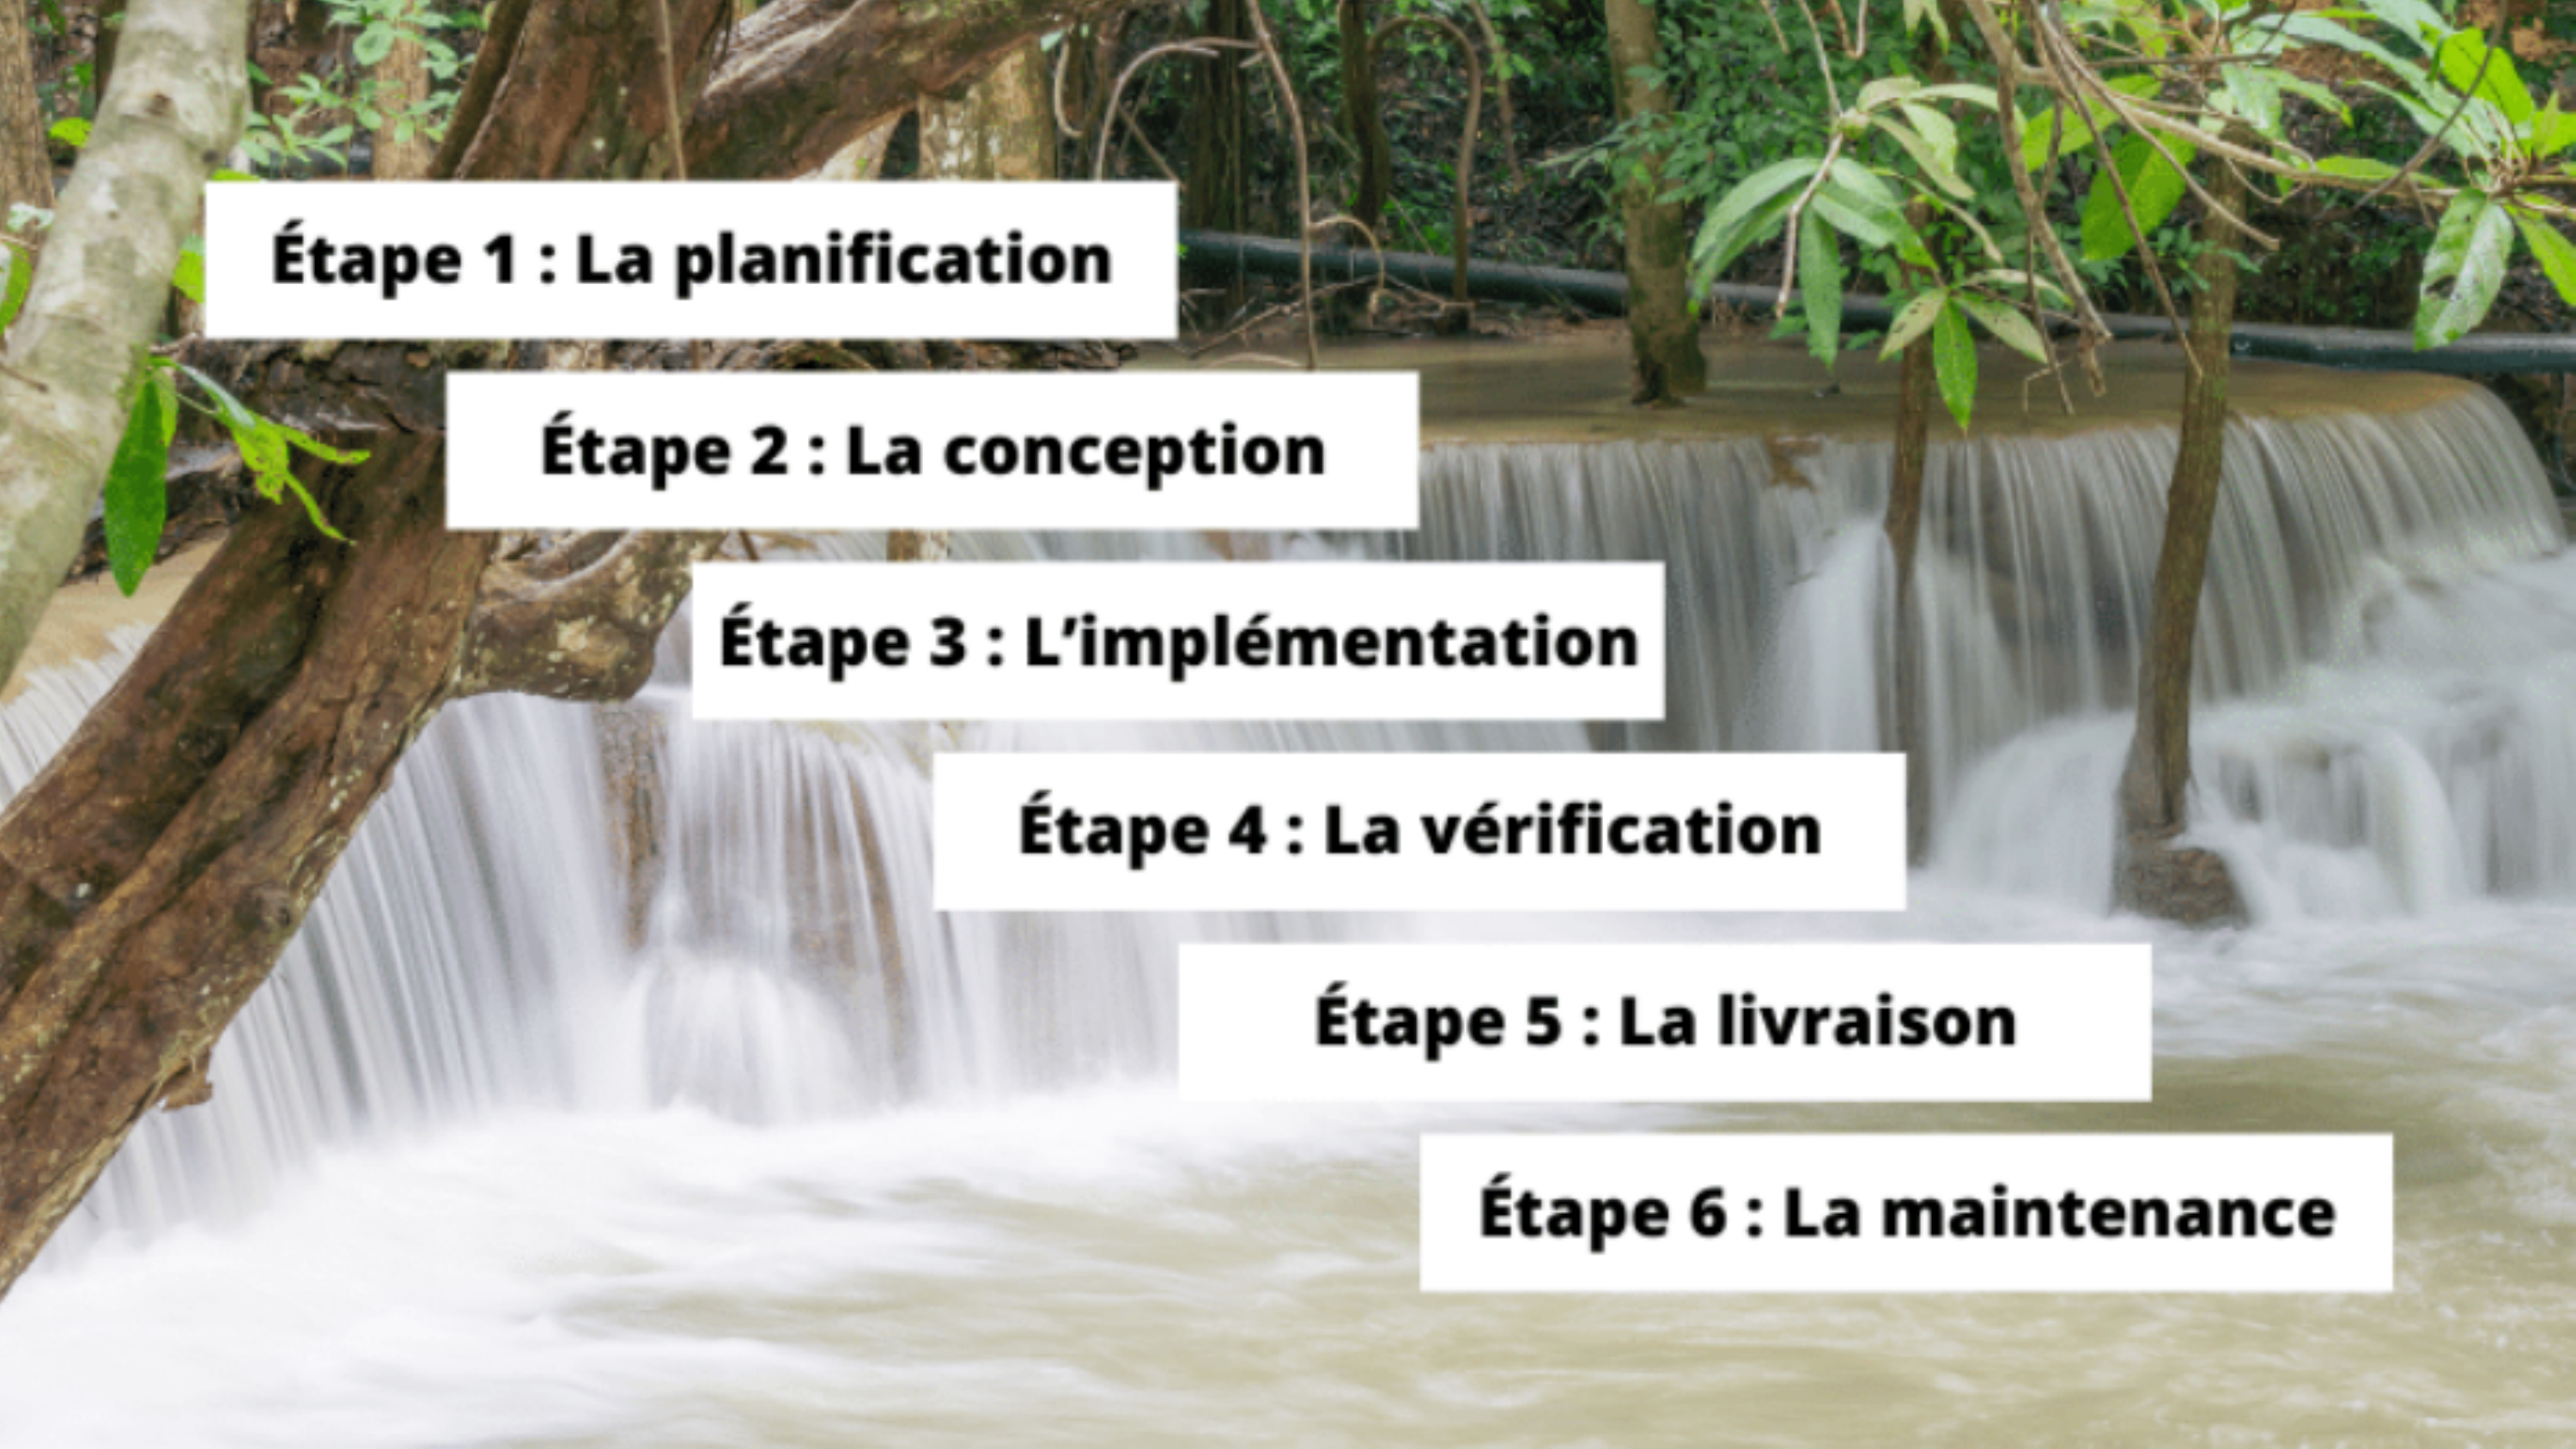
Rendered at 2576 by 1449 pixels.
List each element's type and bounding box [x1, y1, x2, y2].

text_box [0, 0, 2576, 1449]
